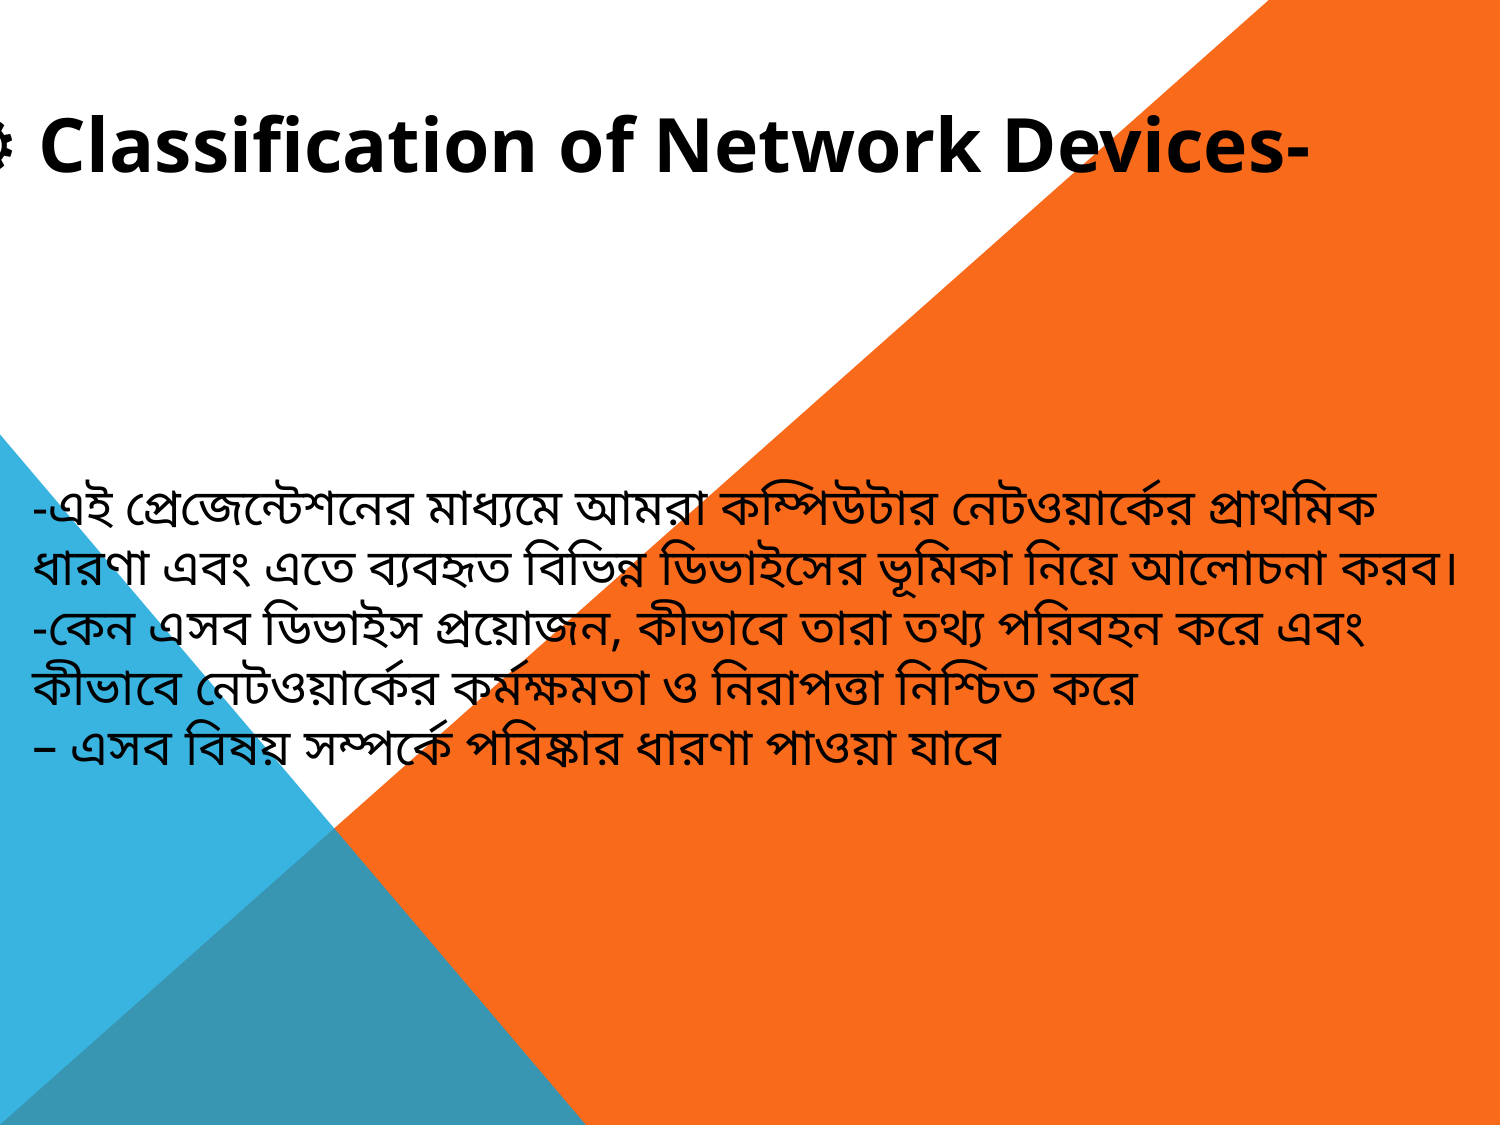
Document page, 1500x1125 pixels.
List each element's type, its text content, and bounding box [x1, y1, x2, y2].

text_box -এই প্রেজেন্টেশনের মাধ্যমে আমরা কম্পিউটার নেটওয়ার্কের প্রাথমিক ধারণা এবং এতে ব্যবহৃত বিভিন্ন ডিভাইসের ভূমিকা নিয়ে আলোচনা করব। -কেন এসব ডিভাইস প্রয়োজন, কীভাবে তারা তথ্য পরিবহন করে এবং কীভাবে নেটওয়ার্কের কর্মক্ষমতা ও নিরাপত্তা নিশ্চিত করে – এসব বিষয় সম্পর্কে পরিষ্কার ধারণা পাওয়া যাবে [17, 467, 1500, 783]
text_box ⚙ Classification of Network Devices- [0, 89, 1326, 195]
